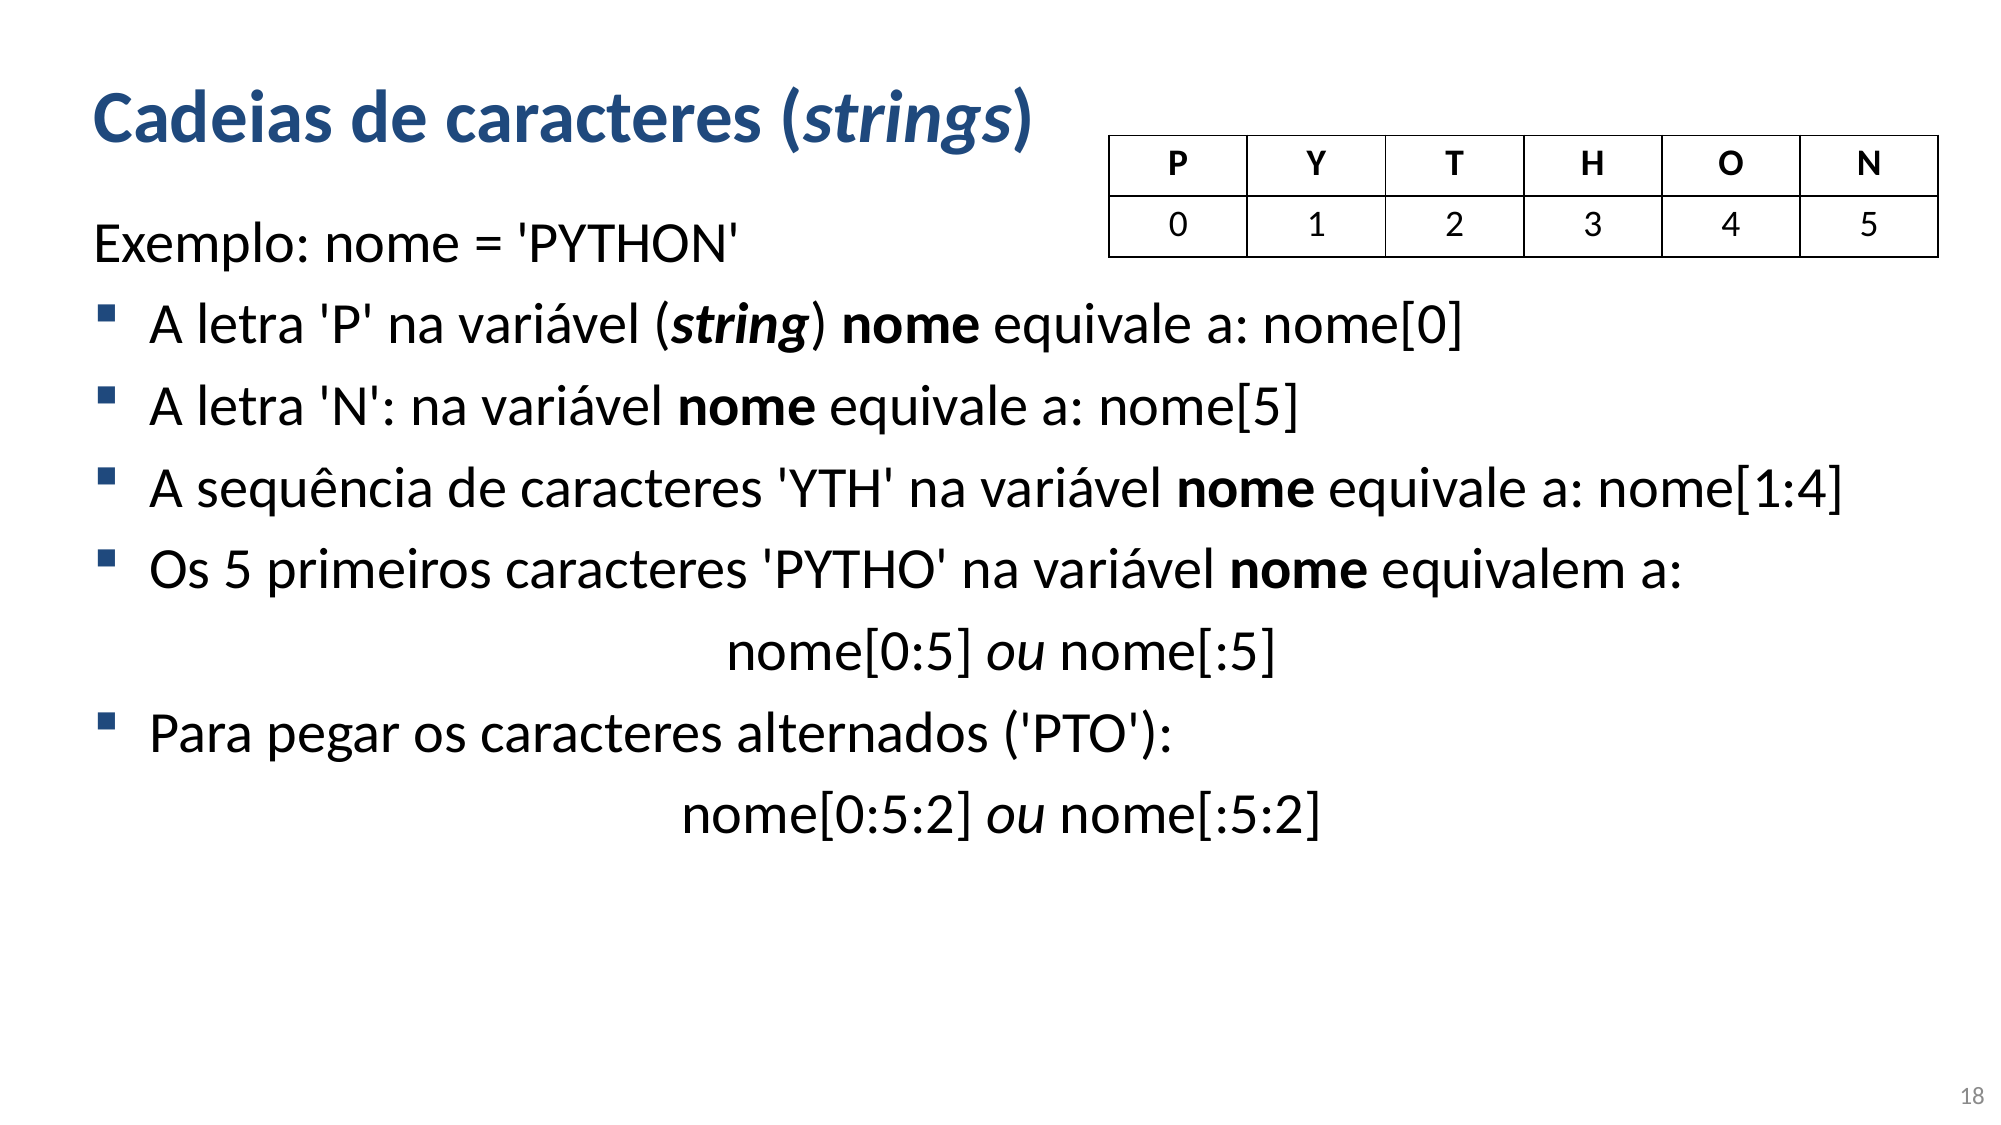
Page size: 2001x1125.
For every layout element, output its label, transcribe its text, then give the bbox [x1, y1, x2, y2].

table_cell 2 [1386, 197, 1523, 256]
text_box 18 [1650, 1065, 2000, 1125]
table_cell 4 [1663, 197, 1799, 256]
table_header H [1525, 136, 1661, 195]
table_cell 3 [1525, 197, 1661, 256]
table_cell 1 [1248, 197, 1385, 256]
table_header P [1110, 136, 1246, 195]
table_cell 0 [1110, 197, 1246, 256]
table_header Y [1248, 136, 1385, 195]
title Cadeias de caracteres (strings) [78, 19, 1665, 196]
table_header T [1386, 136, 1523, 195]
list Exemplo: nome = 'PYTHON' A letra 'P' na variável (string) nome equivale a: nome[0] A letra 'N': na variável nome equivale a: nome[5] A sequência de caracteres 'YTH' na variável nome equivale a: nome[1:4] Os 5 primeiros caracteres 'PYTHO' na variável nome equivalem a: nome[0:5] ou nome[:5] Para pegar os caracteres alternados ('PTO'): nome[0:5:2] ou nome[:5:2] [78, 196, 1939, 381]
table_header O [1663, 136, 1799, 195]
table_cell 5 [1801, 197, 1937, 256]
table_header N [1801, 136, 1937, 195]
